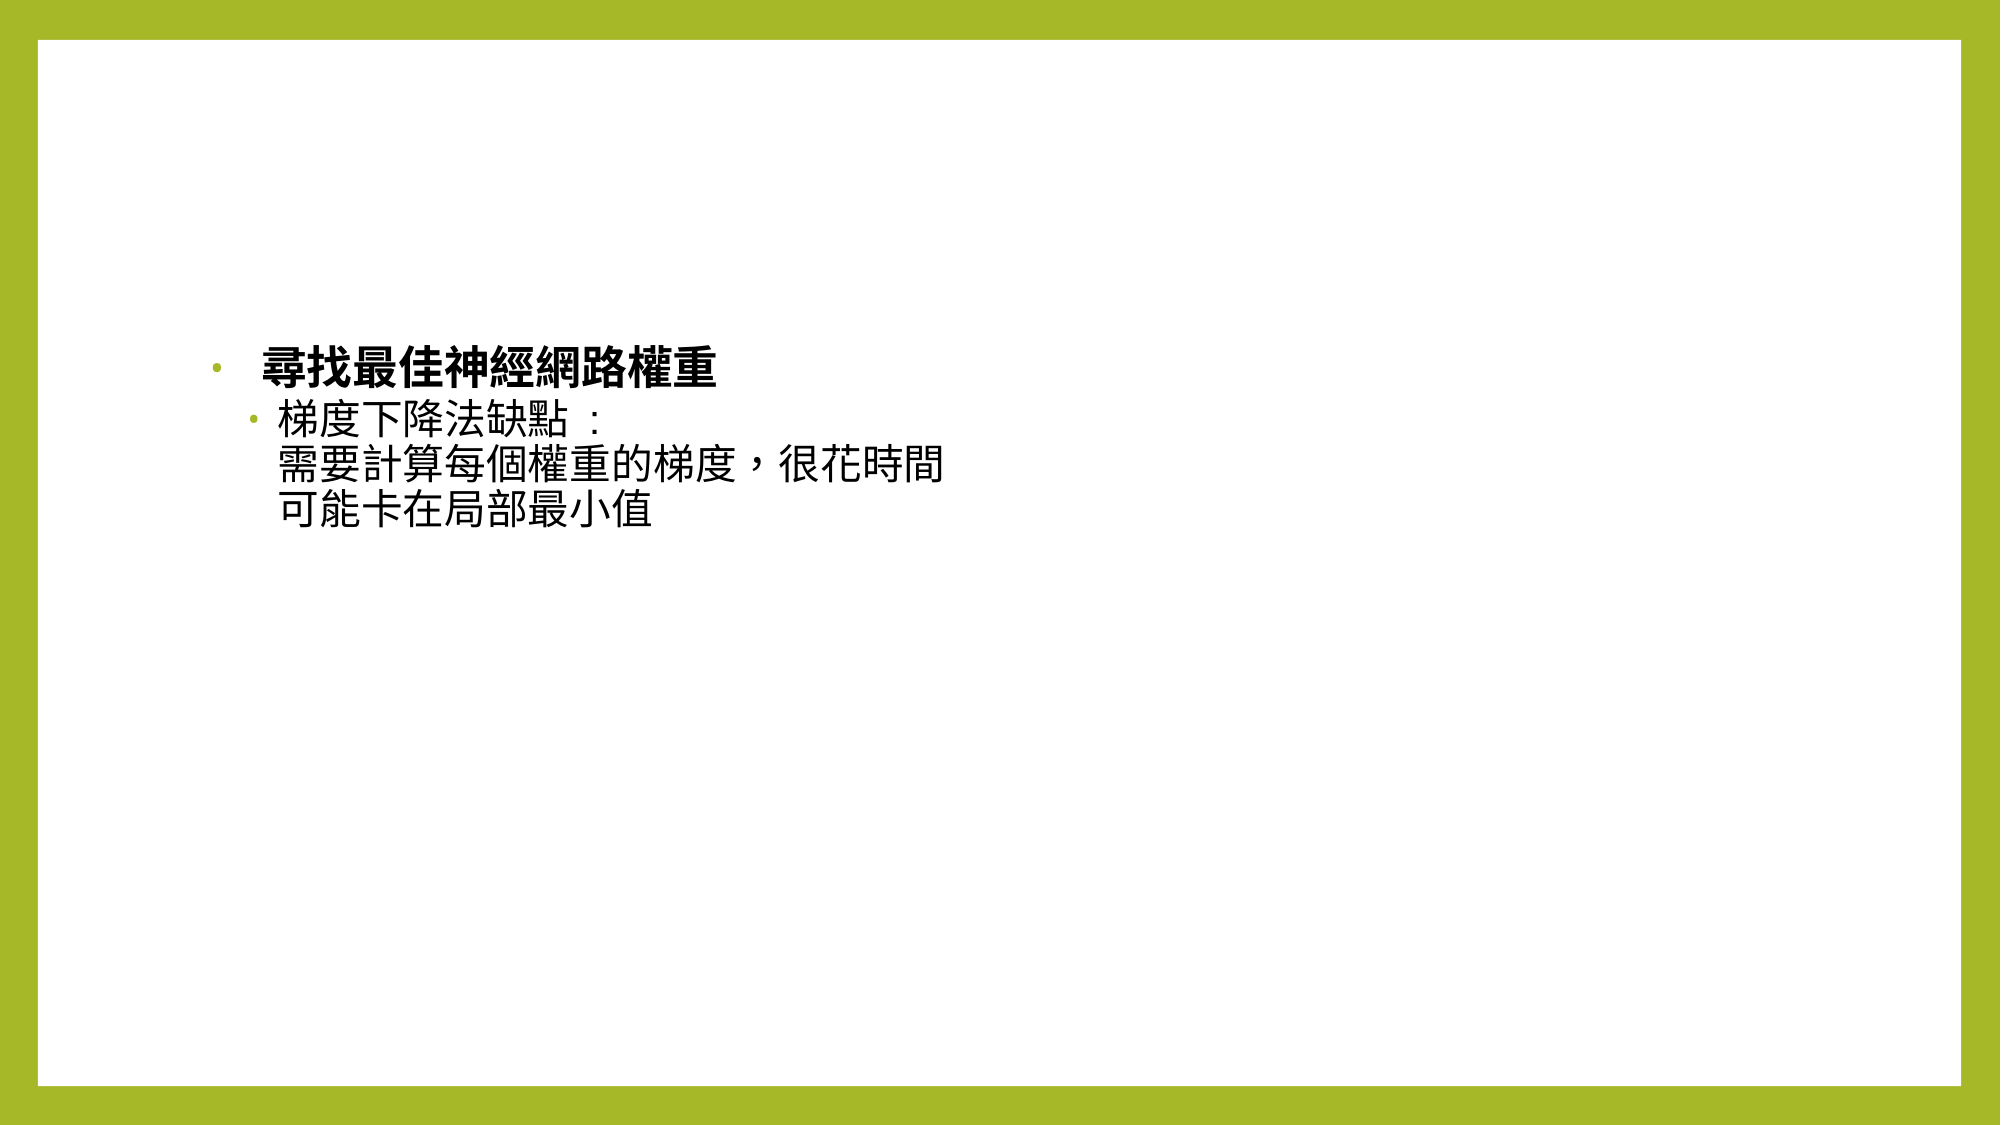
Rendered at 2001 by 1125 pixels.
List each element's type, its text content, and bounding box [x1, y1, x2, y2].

list 尋找最佳神經網路權重 梯度下降法缺點 : 需要計算每個權重的梯度，很花時間 可能卡在局部最小值 [187, 337, 1808, 1000]
